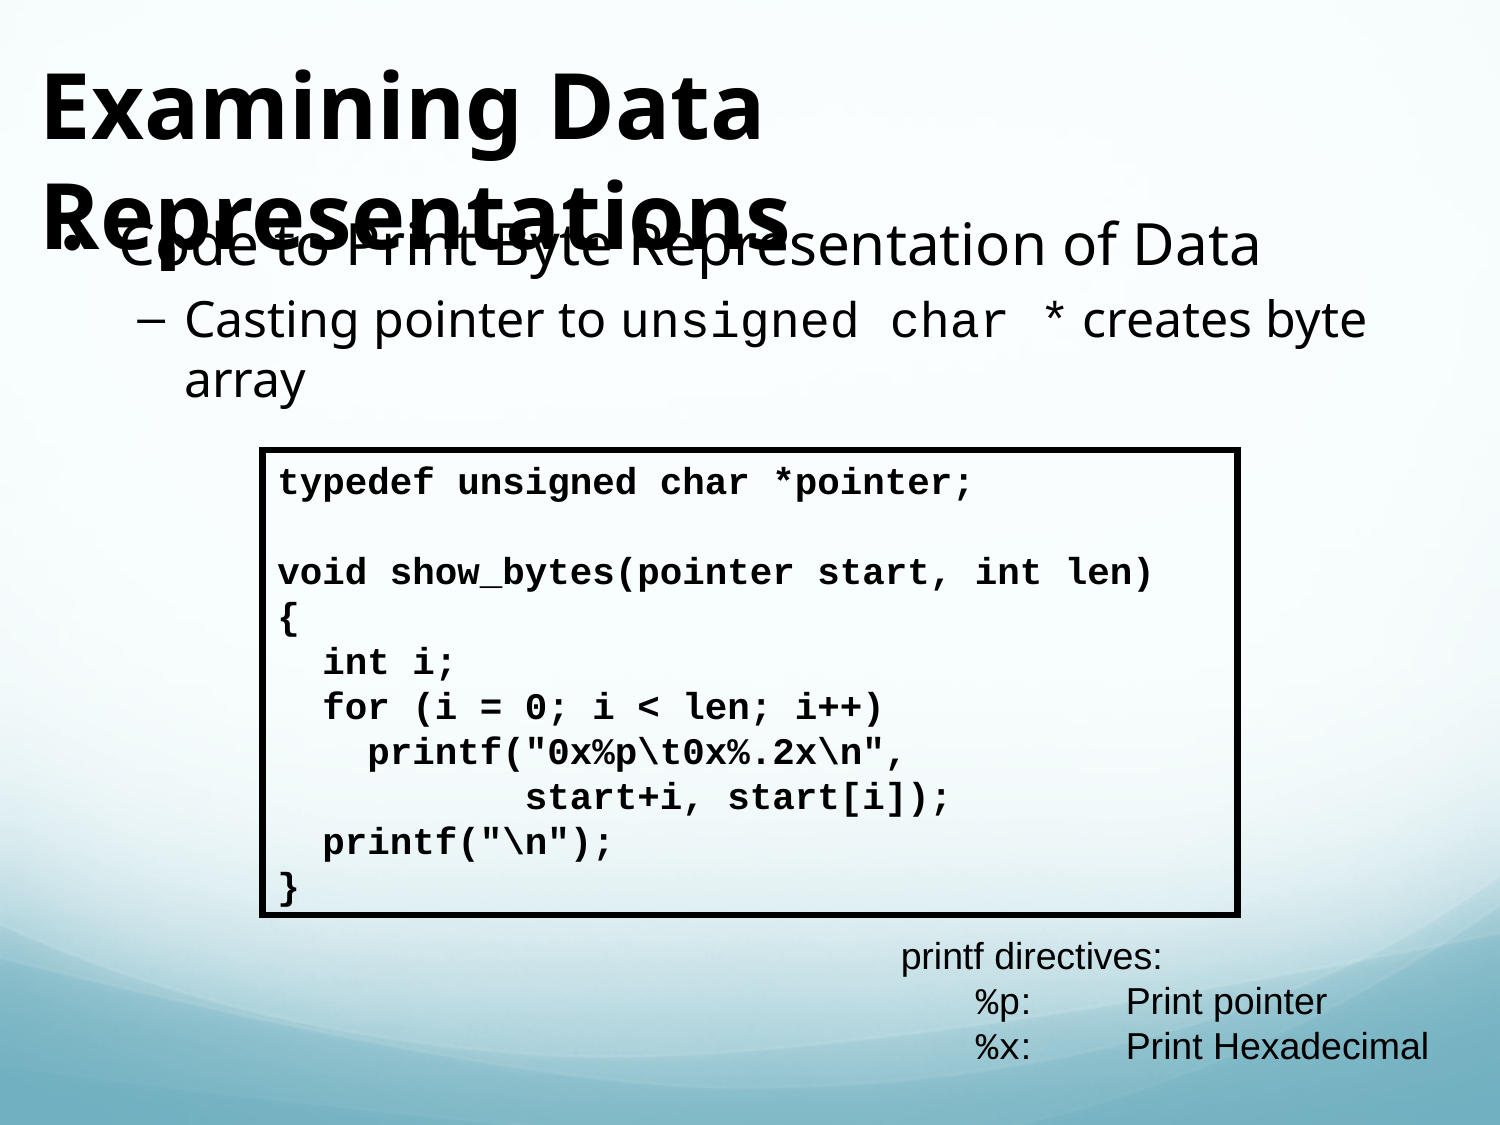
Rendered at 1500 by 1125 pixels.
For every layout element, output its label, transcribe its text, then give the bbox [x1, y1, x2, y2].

text_box typedef unsigned char *pointer; void show_bytes(pointer start, int len) { int i; for (i = 0; i < len; i++) printf("0x%p\t0x%.2x\n", start+i, start[i]); printf("\n"); } [262, 449, 1238, 915]
text_box printf directives: %p: Print pointer %x: Print Hexadecimal [886, 924, 1445, 1075]
text_box Examining Data Representations [24, 40, 1425, 169]
text_box Code to Print Byte Representation of Data Casting pointer to unsigned char * creates byte array [47, 200, 1411, 400]
